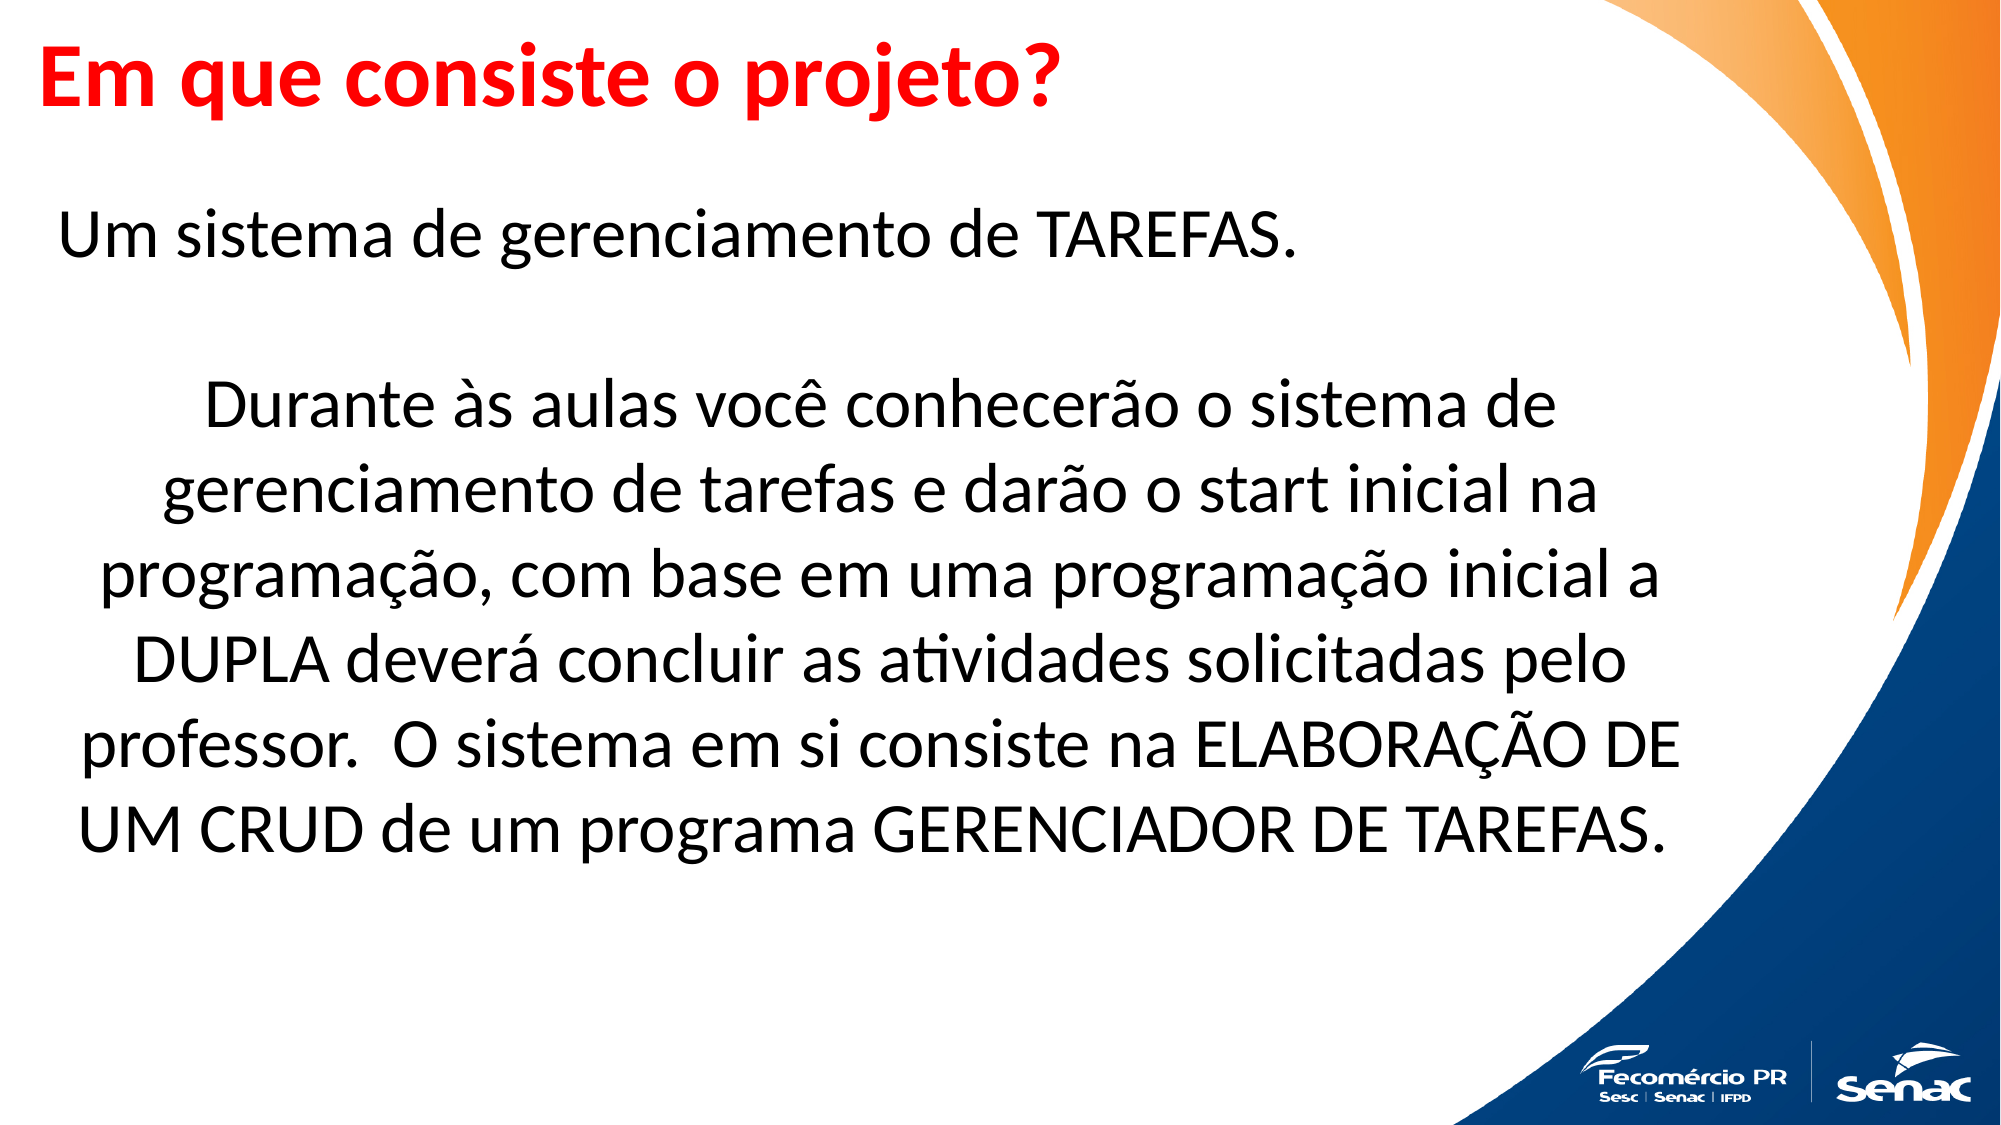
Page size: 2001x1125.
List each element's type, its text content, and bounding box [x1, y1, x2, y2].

picture [0, 0, 2001, 1125]
text_box Um sistema de gerenciamento de TAREFAS. Durante às aulas você conhecerão o sistema de gerenciamento de tarefas e darão o start inicial na programação, com base em uma programação inicial a DUPLA deverá concluir as atividades solicitadas pelo professor. O sistema em si consiste na ELABORAÇÃO DE UM CRUD de um programa GERENCIADOR DE TAREFAS. [43, 179, 1721, 874]
text_box Em que consiste o projeto? [24, 7, 1081, 132]
